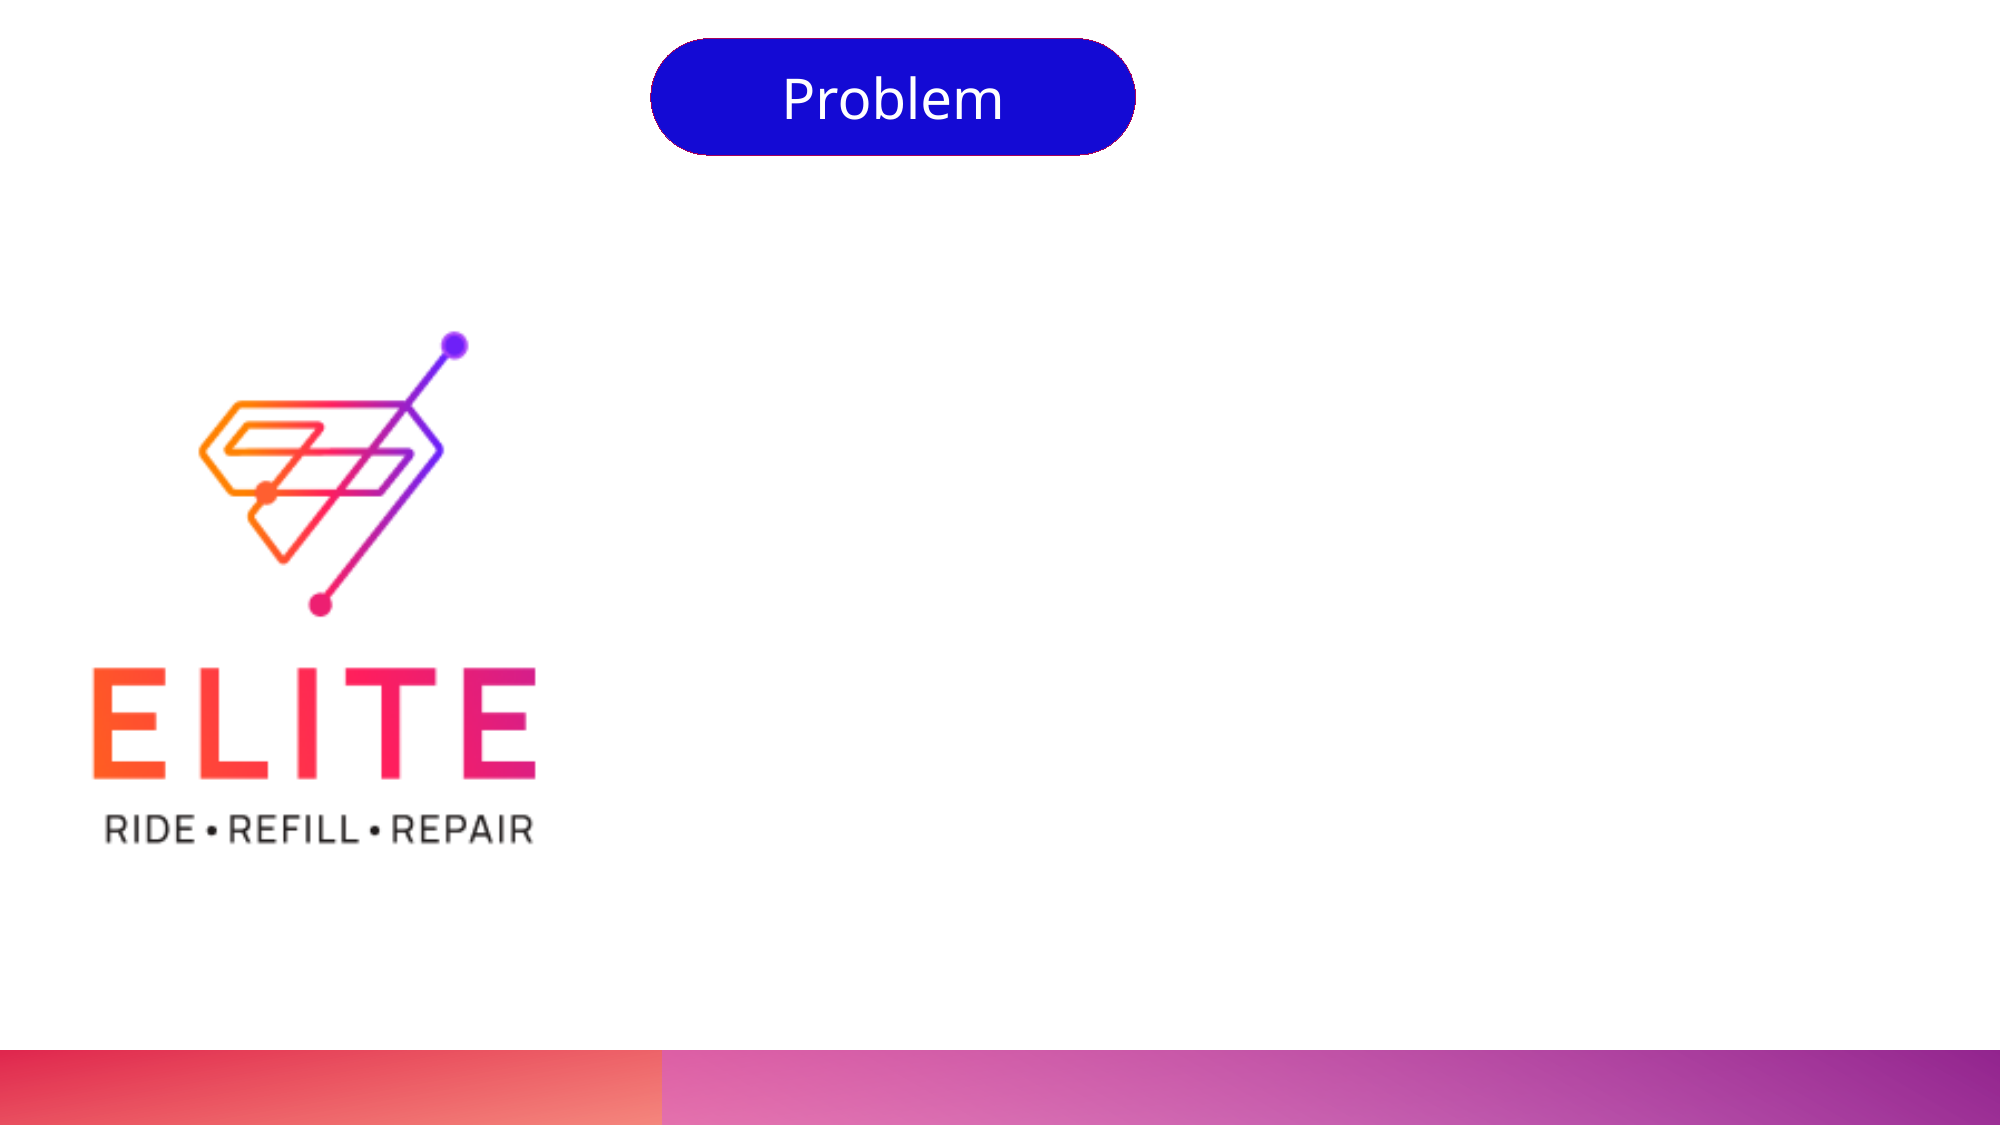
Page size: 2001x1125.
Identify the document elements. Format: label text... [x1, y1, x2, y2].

picture [21, 260, 619, 865]
text_box Problem [650, 38, 1136, 156]
